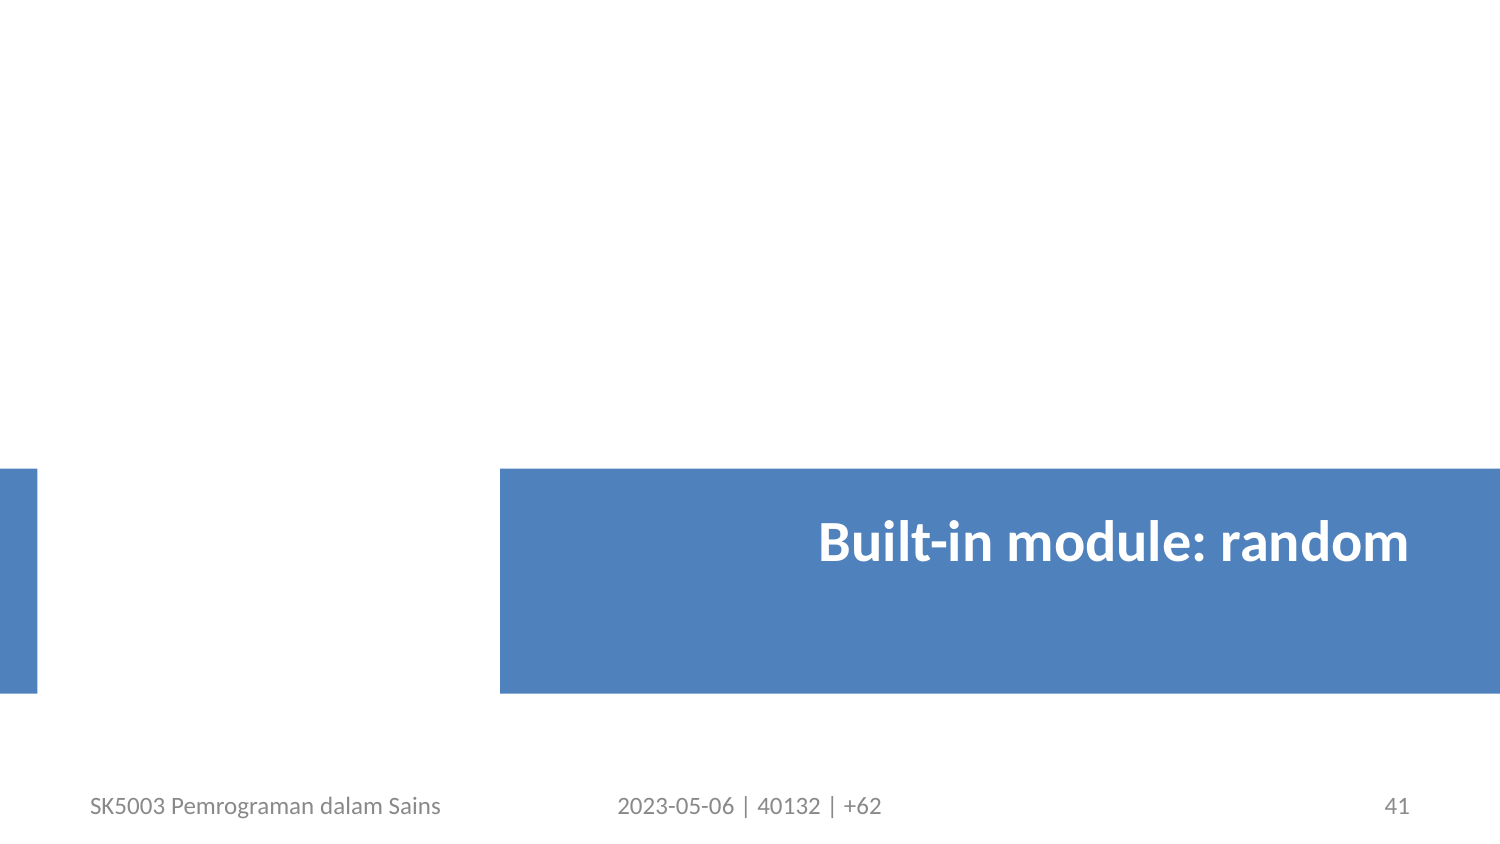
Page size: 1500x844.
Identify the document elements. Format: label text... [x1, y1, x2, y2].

footer 2023-05-06 | 40132 | +62 [512, 782, 988, 827]
text_box Built-in module: random [587, 509, 1425, 666]
slide_number SK5003 Pemrograman dalam Sains [75, 782, 463, 827]
slide_number 41 [1074, 782, 1425, 827]
